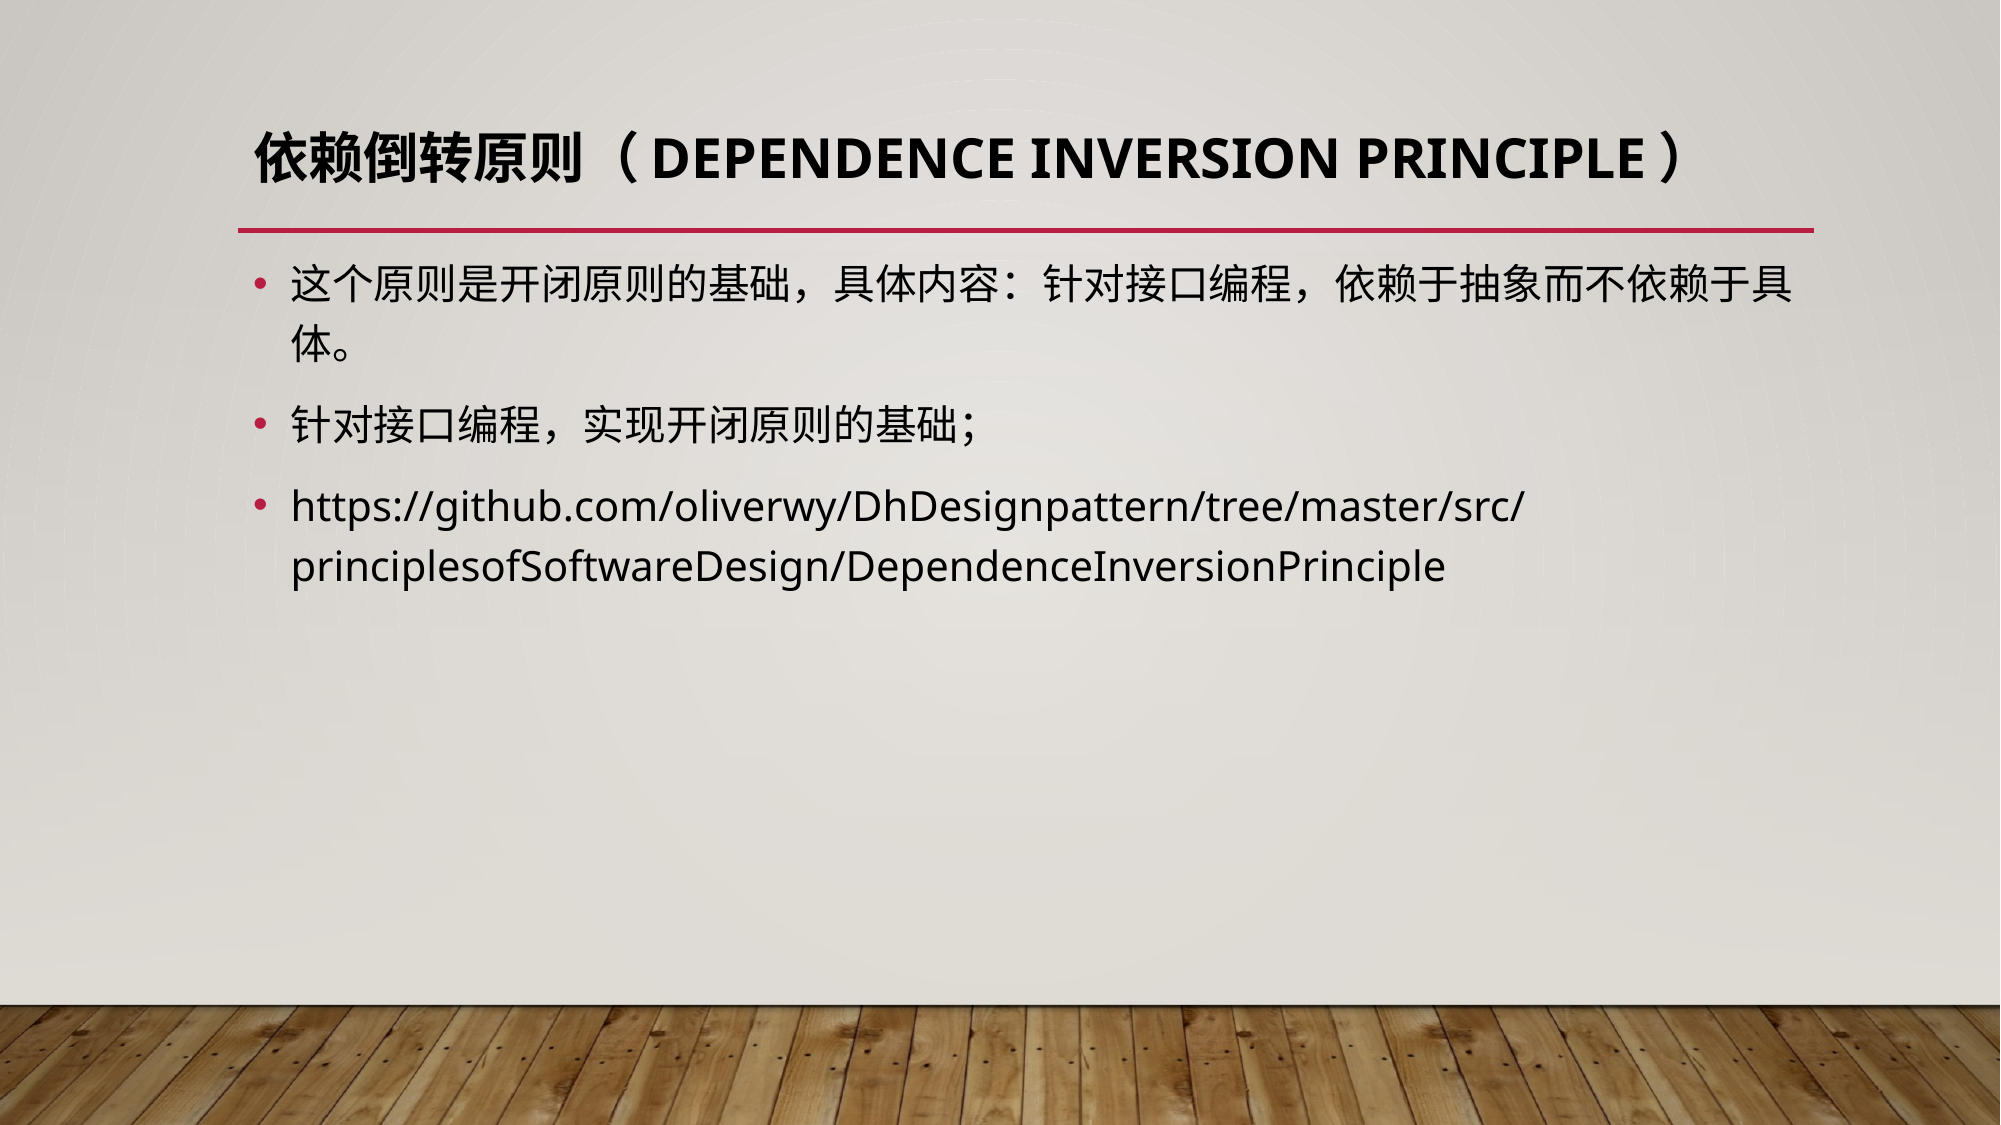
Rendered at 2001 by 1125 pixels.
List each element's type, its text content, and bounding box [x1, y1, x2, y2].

picture [0, 1005, 2000, 1125]
list 这个原则是开闭原则的基础，具体内容：针对接口编程，依赖于抽象而不依赖于具体。 针对接口编程，实现开闭原则的基础； https://github.com/oliverwy/DhDesignpattern/tree/master/src/principlesofSoftwareDesign/DependenceInversionPrinciple [238, 240, 1814, 987]
title 依赖倒转原则（Dependence Inversion Principle） [238, 123, 1870, 241]
